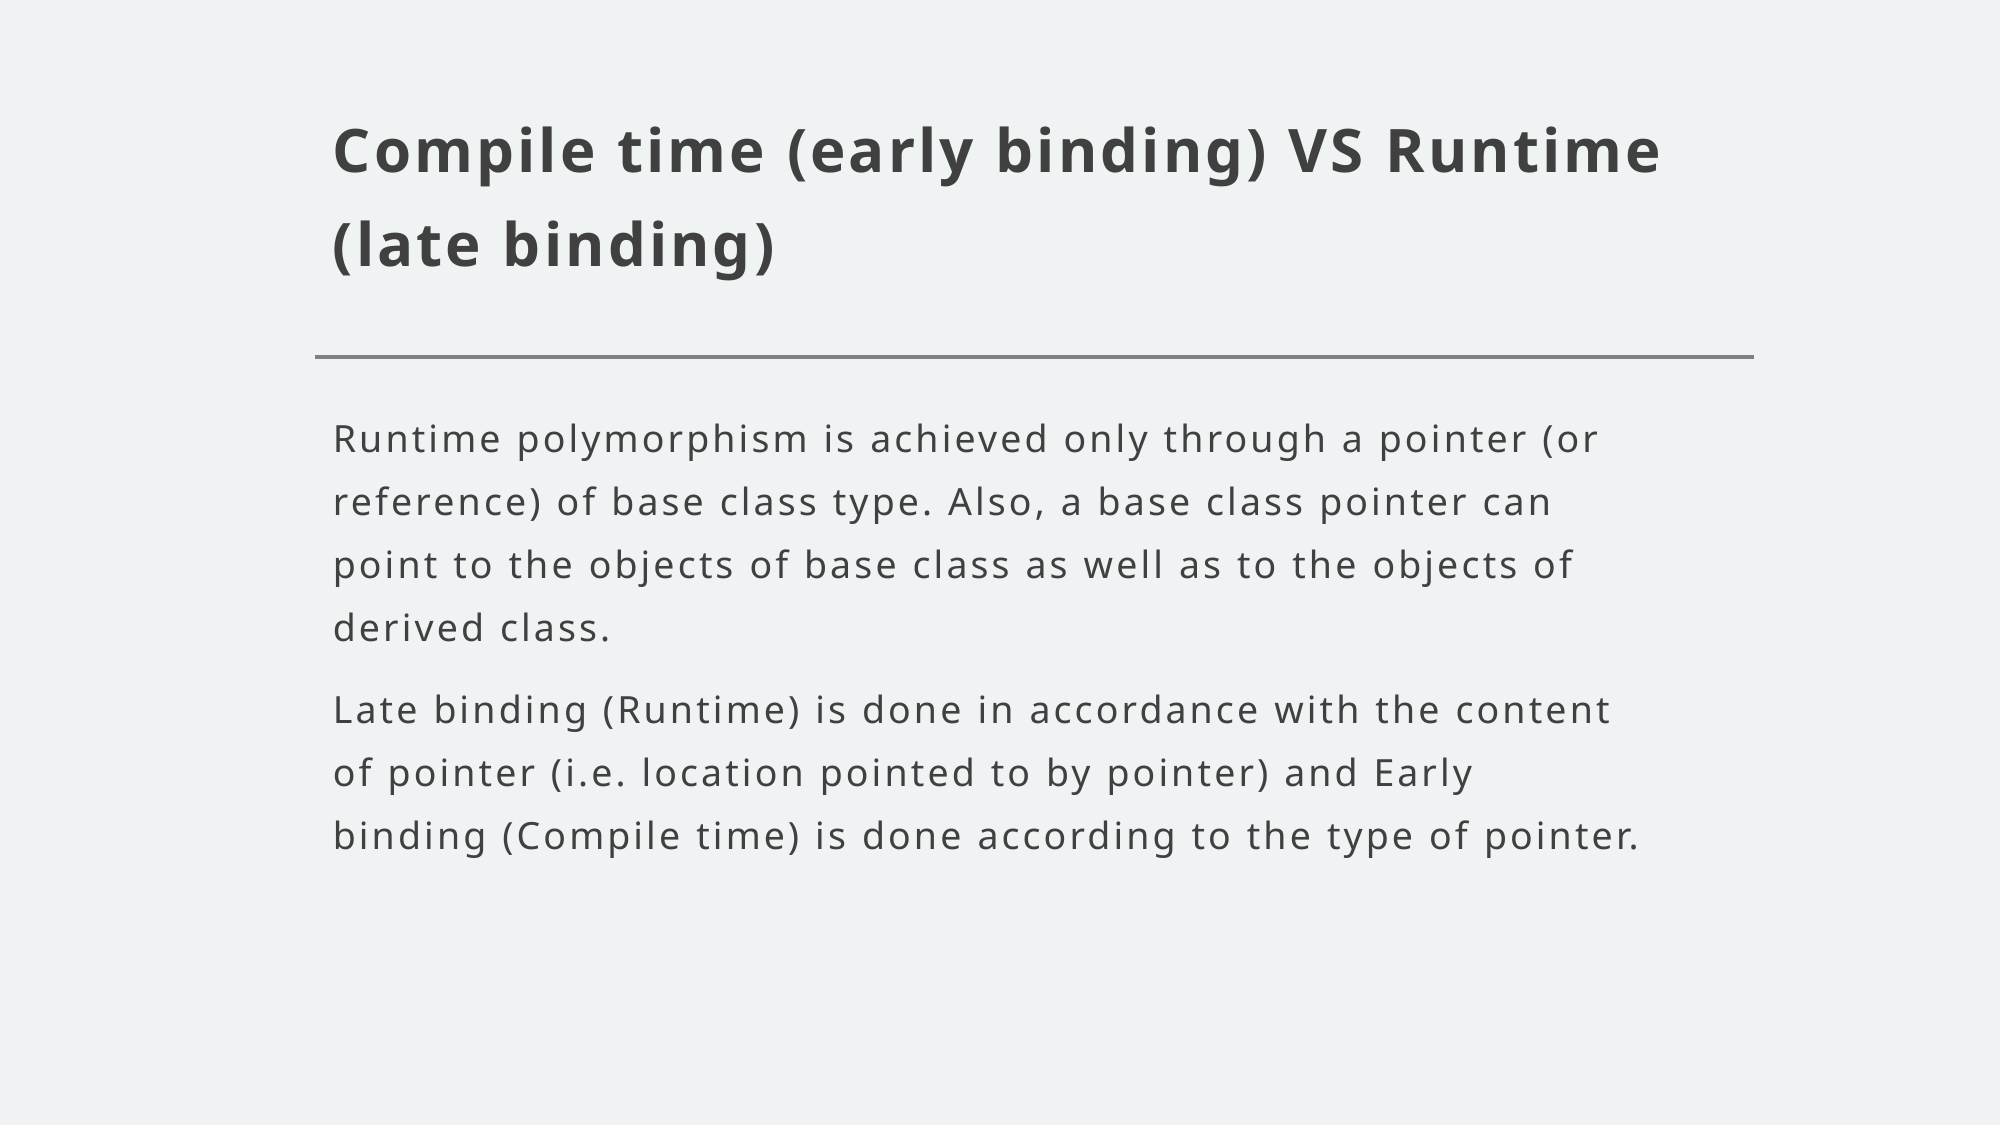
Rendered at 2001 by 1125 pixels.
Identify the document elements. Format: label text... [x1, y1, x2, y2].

title Compile time (early binding) VS Runtime (late binding) [315, 72, 1754, 294]
list Runtime polymorphism is achieved only through a pointer (or reference) of base class type. Also, a base class pointer can point to the objects of base class as well as to the objects of derived class. Late binding (Runtime) is done in accordance with the content of pointer (i.e. location pointed to by pointer) and Early binding (Compile time) is done according to the type of pointer. [315, 379, 1666, 979]
